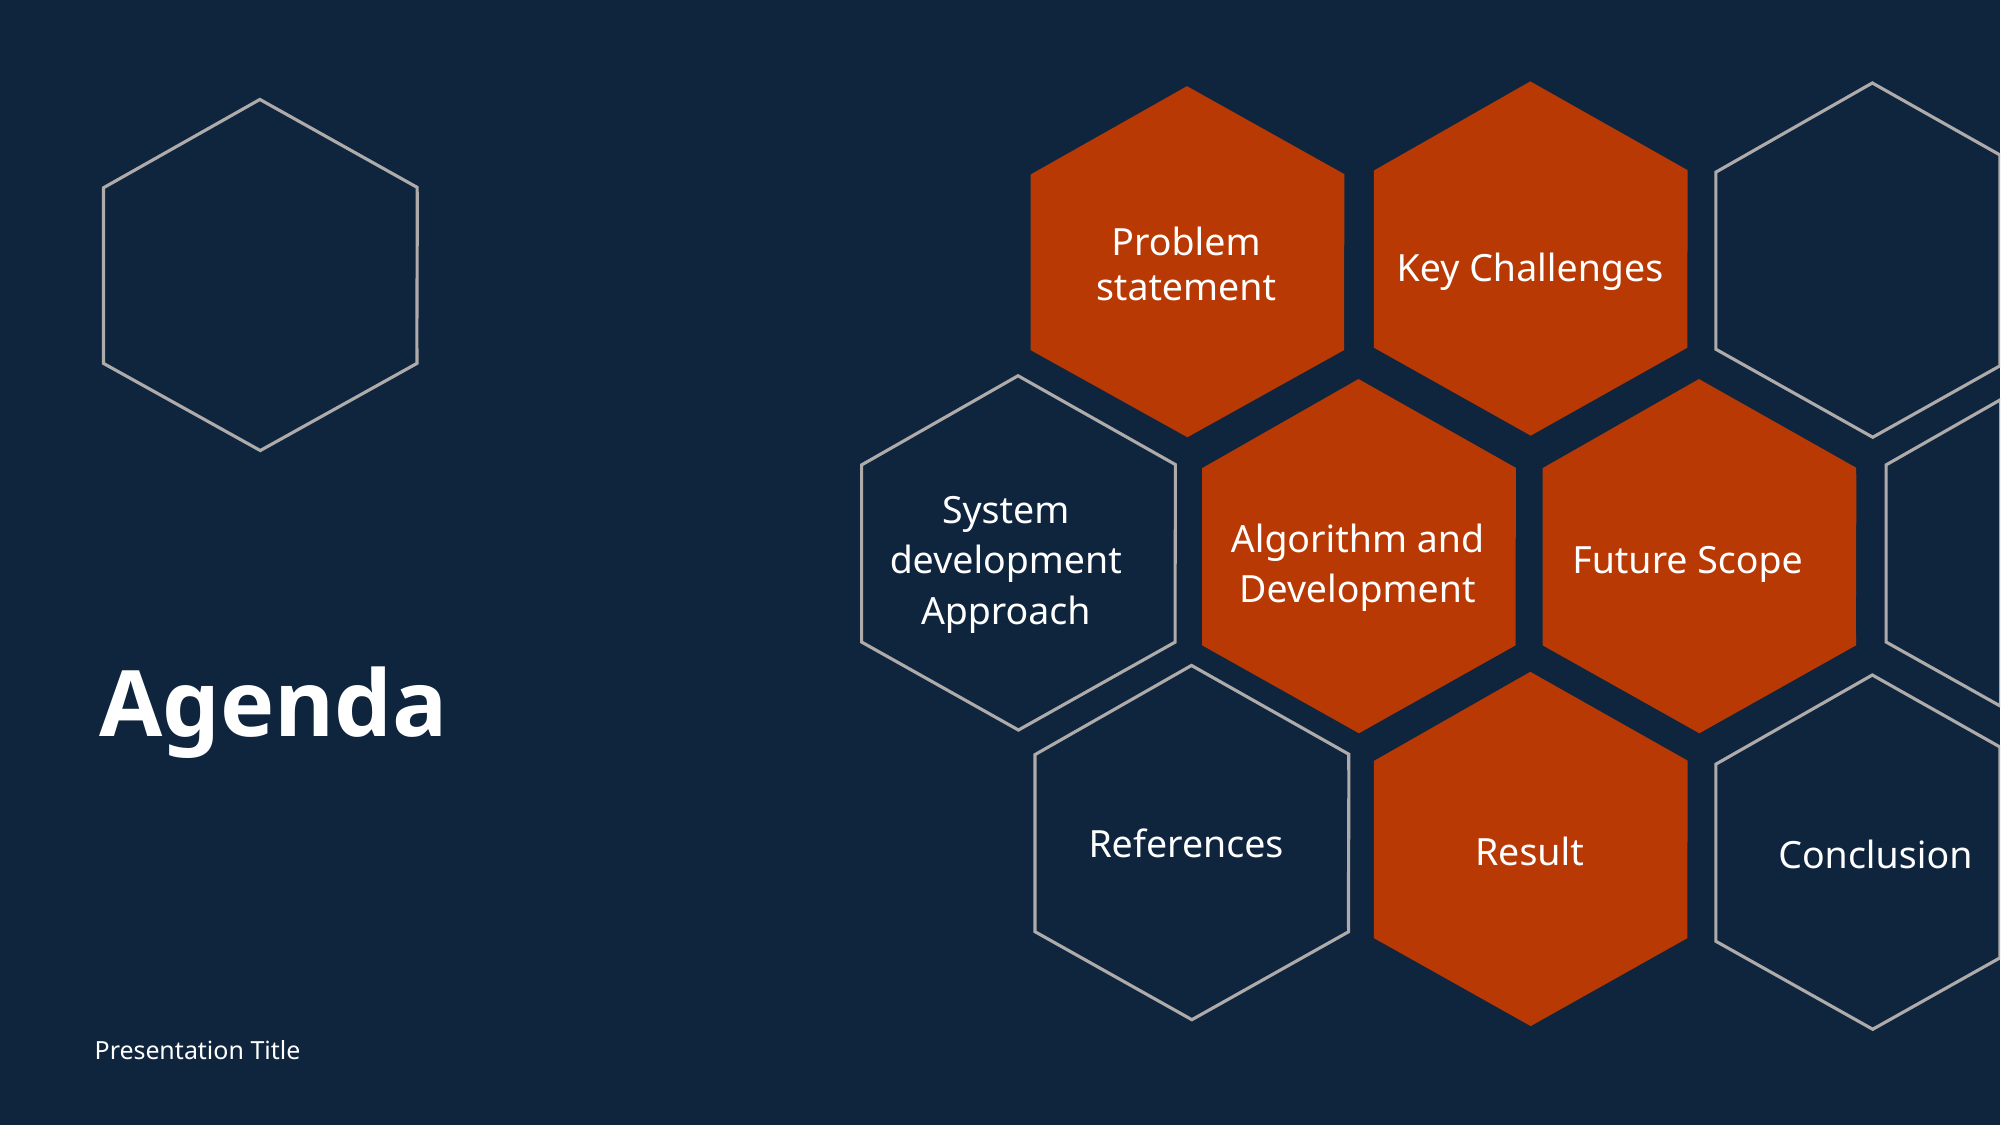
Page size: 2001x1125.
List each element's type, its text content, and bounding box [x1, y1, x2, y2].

list Algorithm and Development [1200, 468, 1515, 651]
text_box [848, 459, 1163, 636]
text_box Result [1372, 759, 1687, 937]
list Key Challenges [1373, 176, 1687, 350]
list Future Scope [1530, 467, 1845, 645]
list System development Approach [848, 636, 1163, 646]
text_box References [1029, 751, 1343, 928]
footer Presentation Title [79, 1020, 755, 1080]
title Agenda [84, 563, 782, 849]
list Problem statement [1029, 176, 1343, 350]
text_box Conclusion [1718, 762, 2000, 939]
